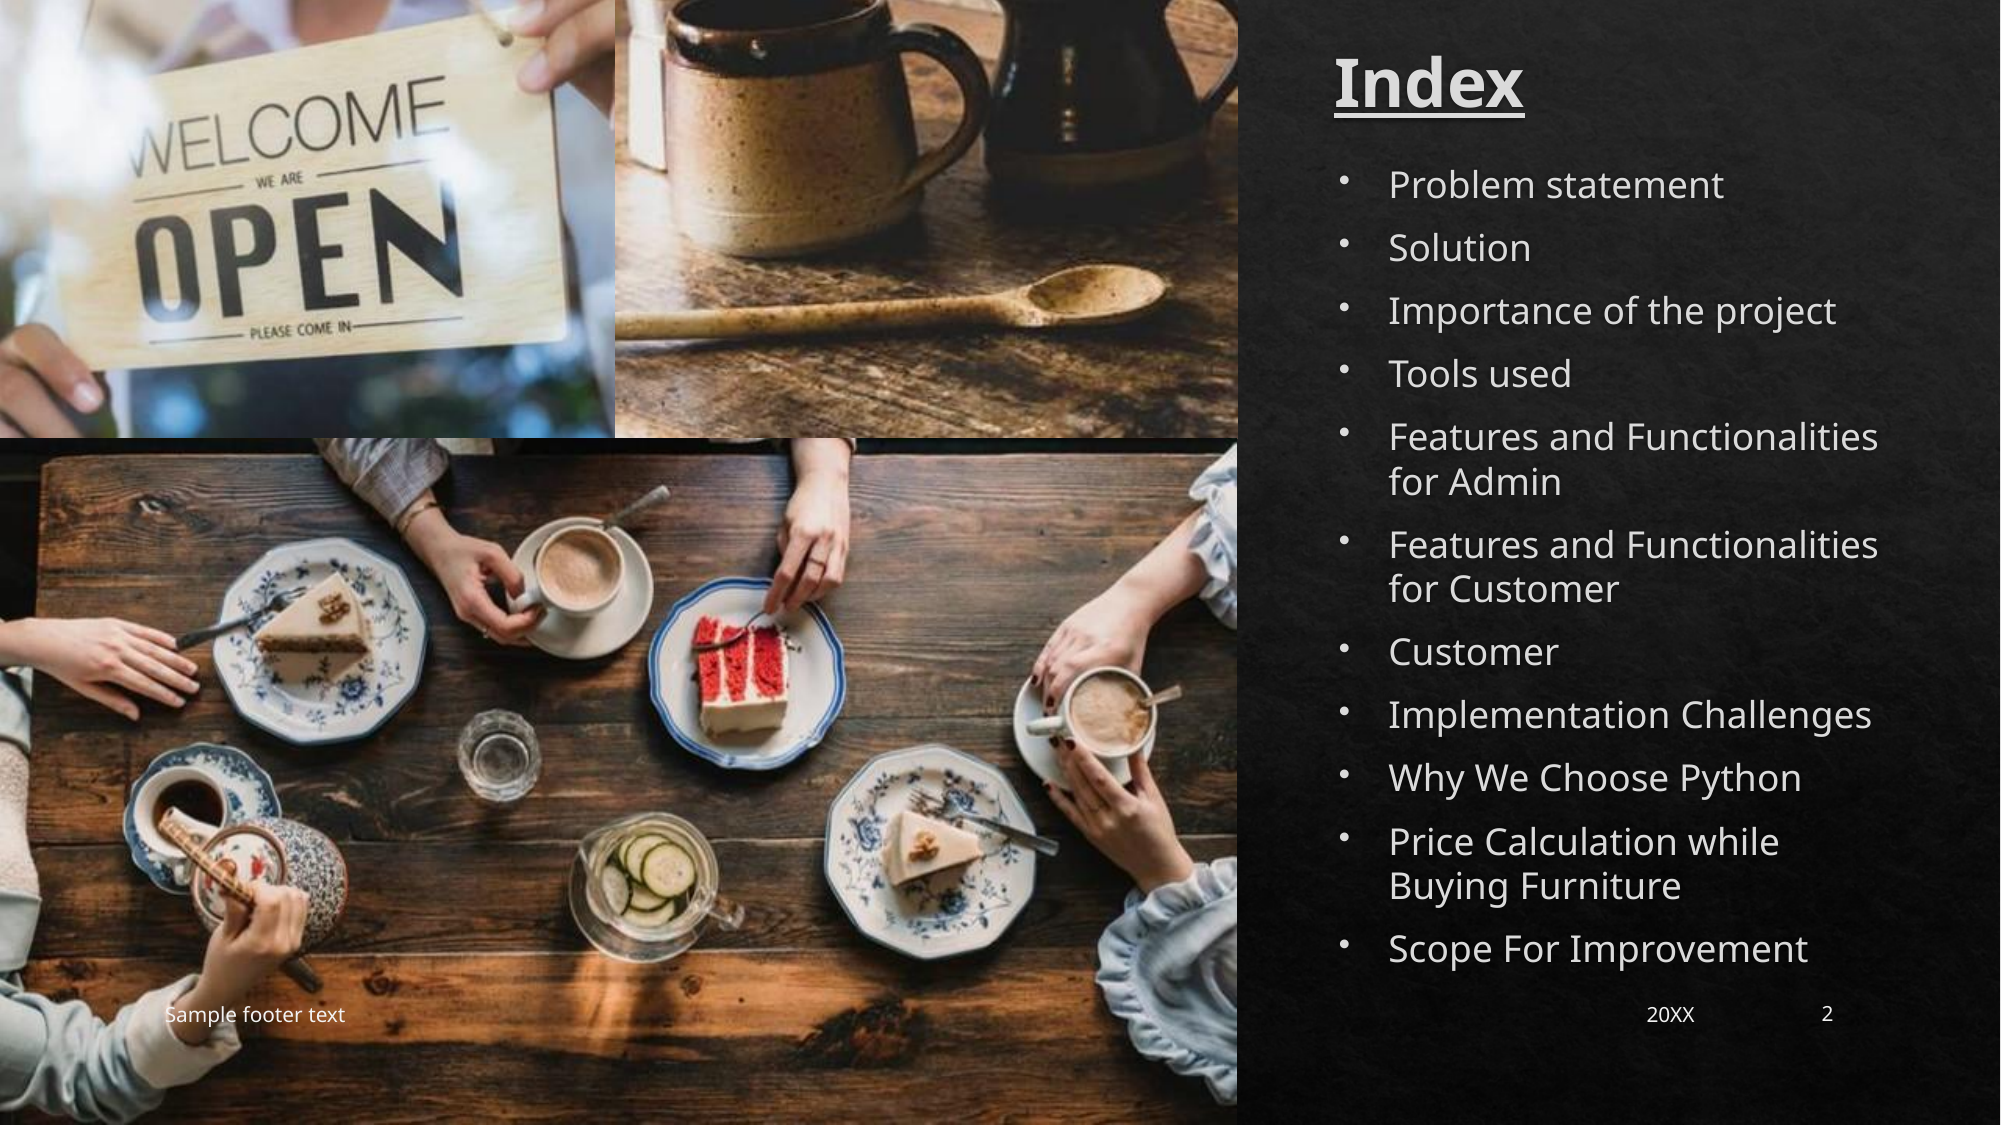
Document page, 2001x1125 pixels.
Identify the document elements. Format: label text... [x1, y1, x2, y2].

slide_number 20XX [1259, 984, 1710, 1045]
title Index [1319, 32, 1913, 129]
list Problem statement Solution Importance of the project Tools used Features and Functionalities for Admin Features and Functionalities for Customer Customer Implementation Challenges Why We Choose Python Price Calculation while Buying Furniture Scope For Improvement [1319, 154, 1913, 985]
picture [0, 0, 1238, 1125]
slide_number 2 [1724, 984, 1849, 1045]
